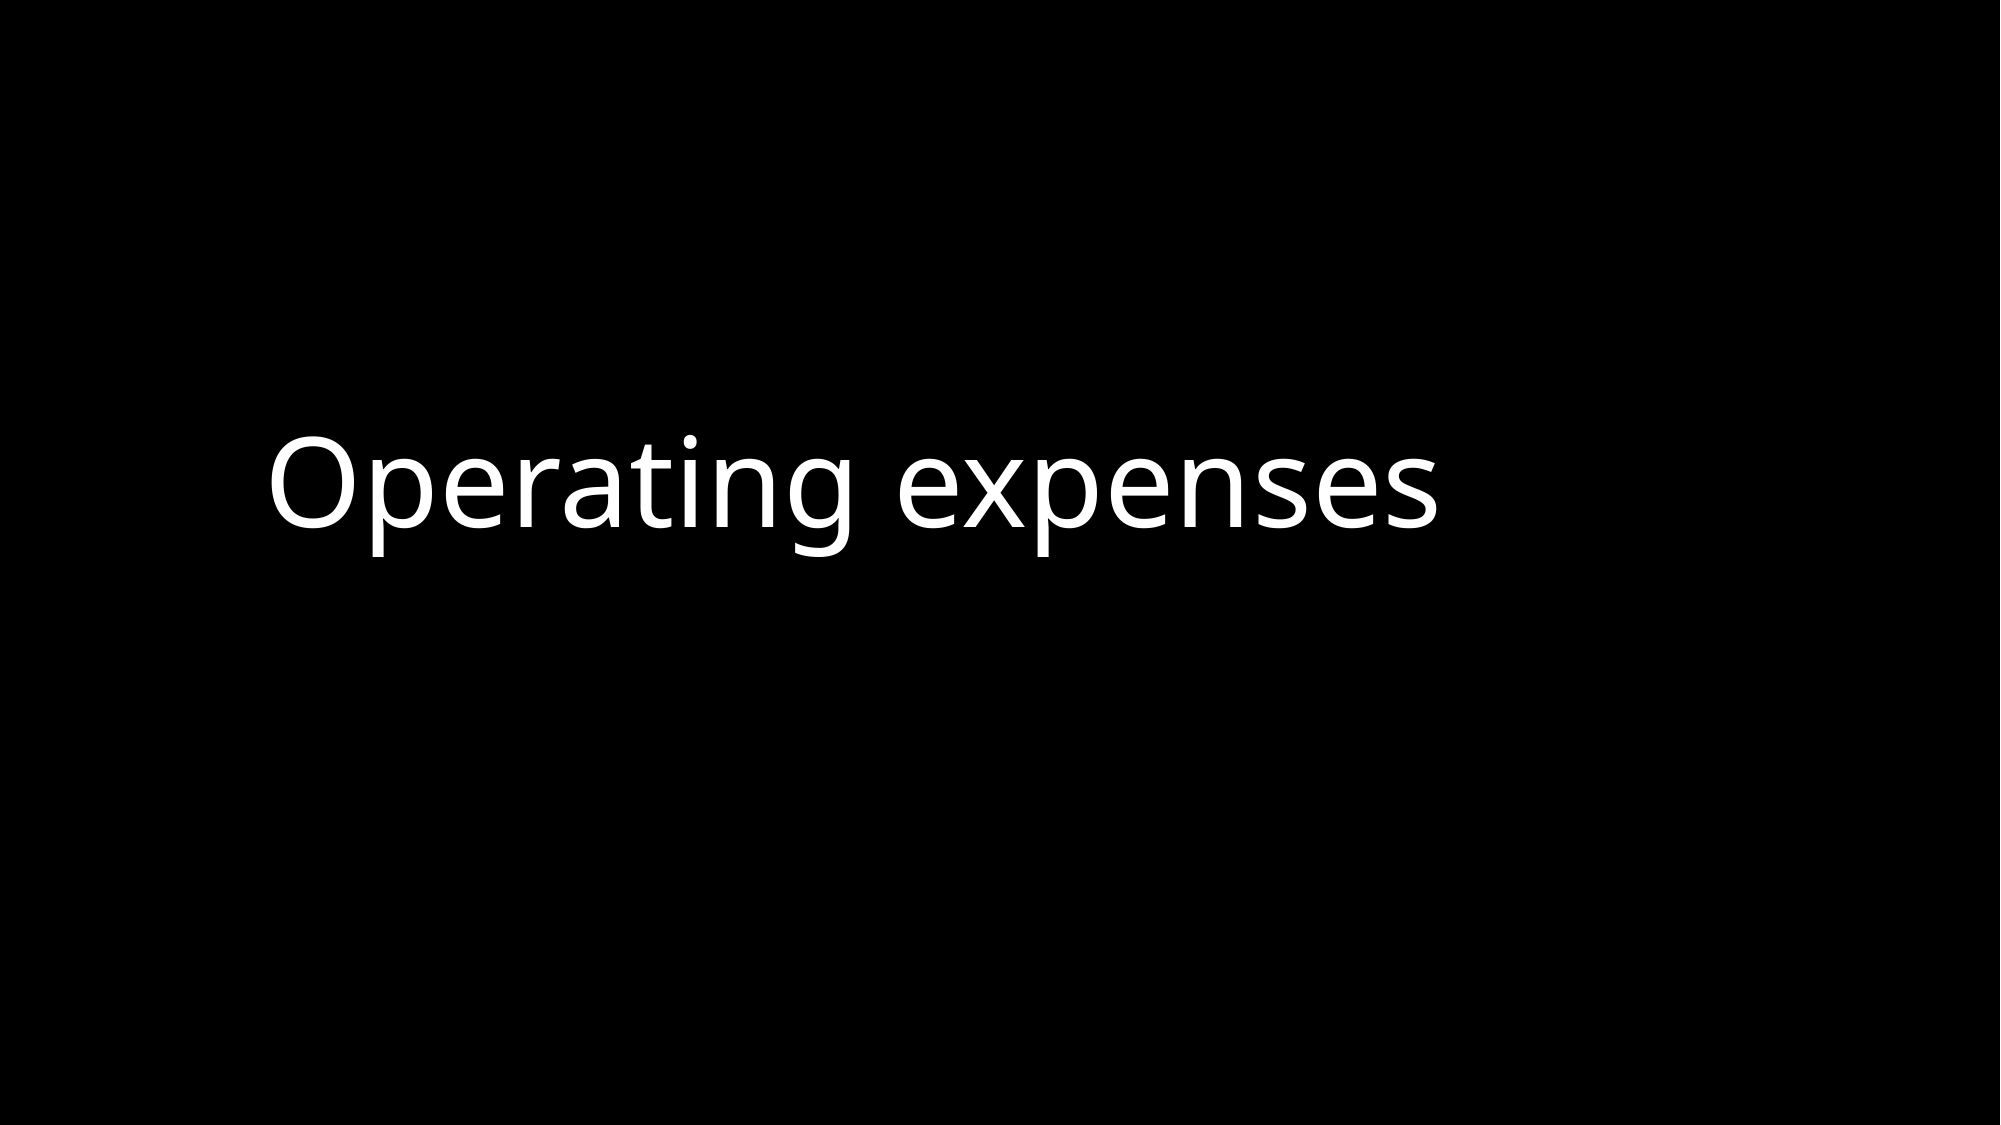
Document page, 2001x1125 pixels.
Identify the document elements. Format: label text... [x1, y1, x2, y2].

title Operating expenses [249, 398, 1750, 563]
